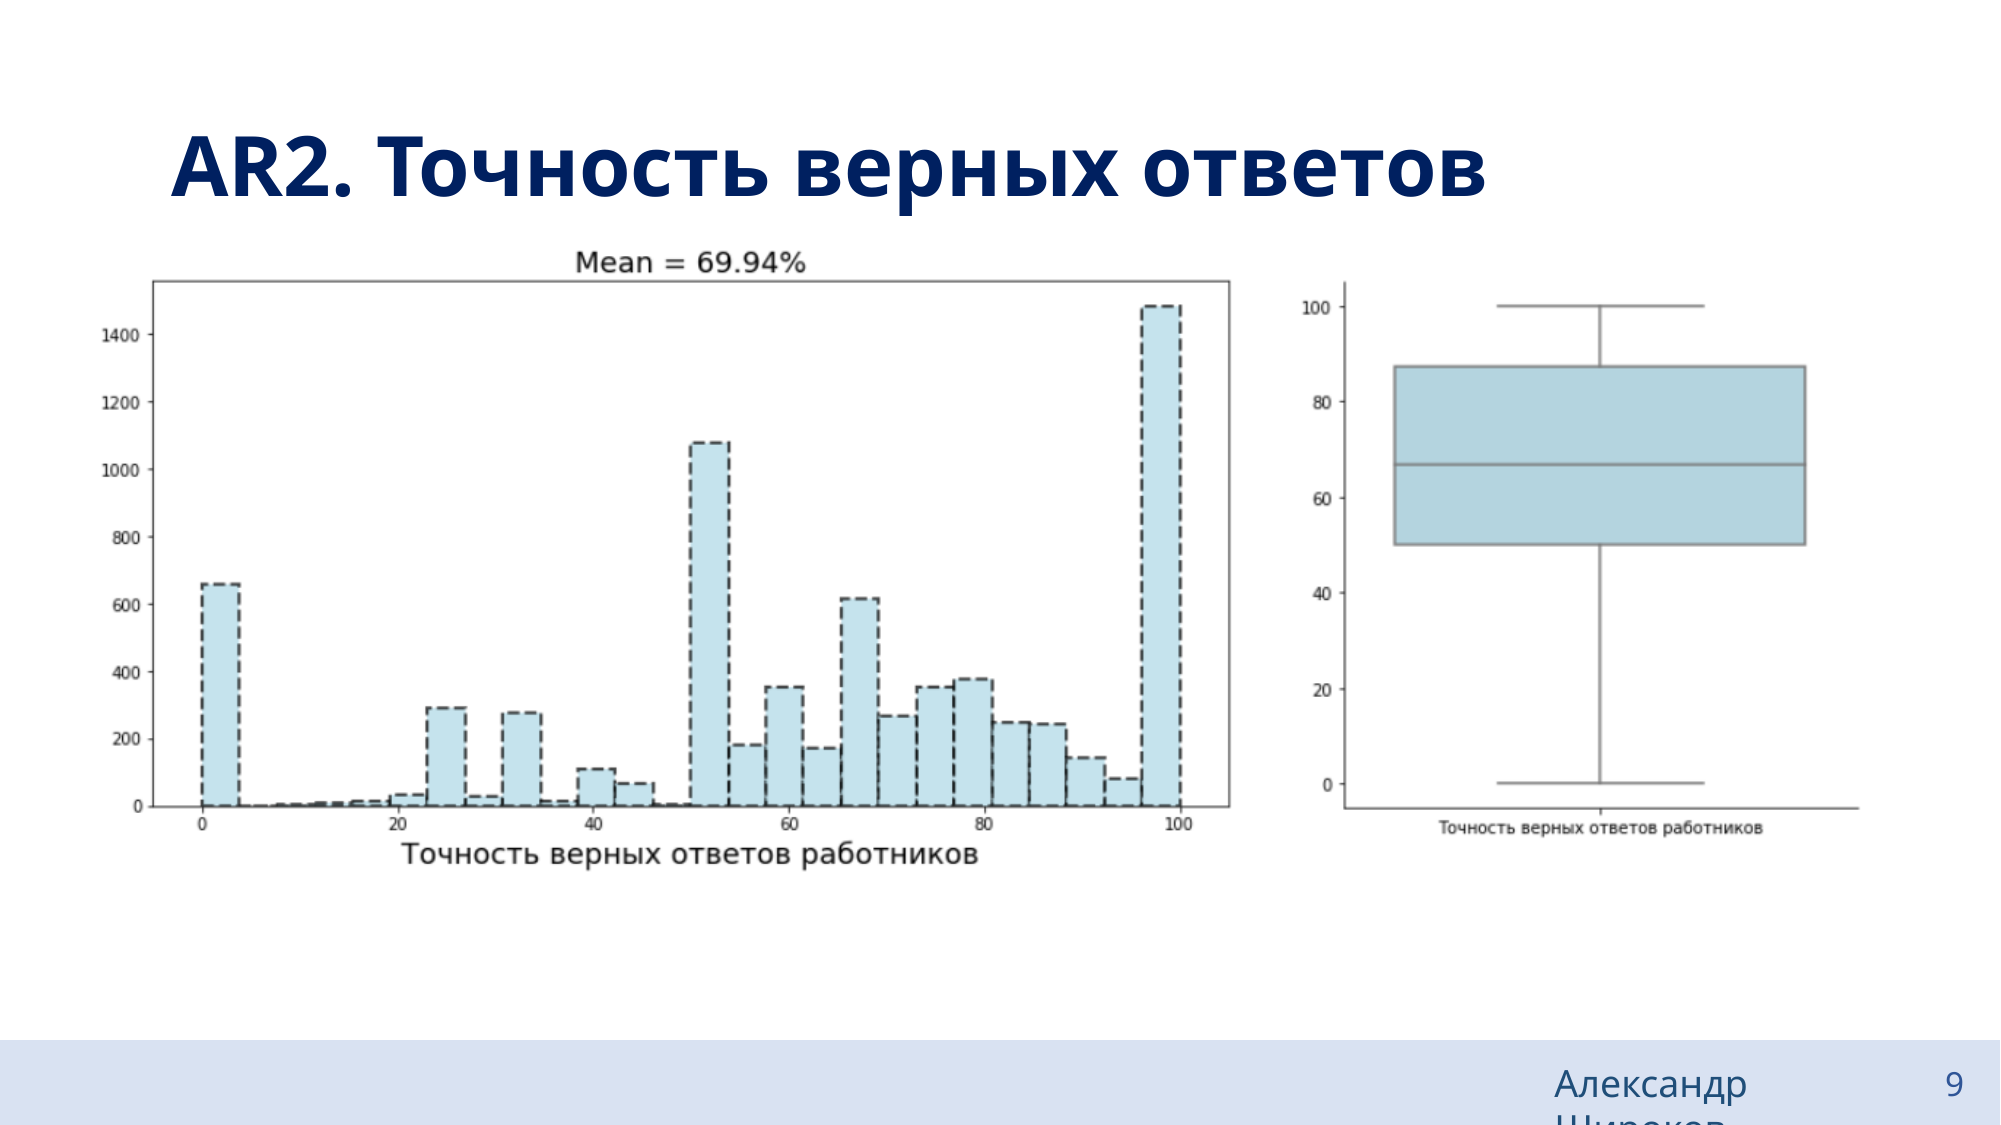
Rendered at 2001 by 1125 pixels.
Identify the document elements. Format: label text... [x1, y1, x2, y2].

text_box [0, 1040, 2000, 1125]
title AR2. Точность верных ответов [156, 87, 2000, 222]
picture [1284, 269, 1887, 856]
picture [87, 239, 1275, 886]
text_box Александр Широков [1539, 1052, 1934, 1125]
slide_number 9 [1895, 1052, 1980, 1120]
